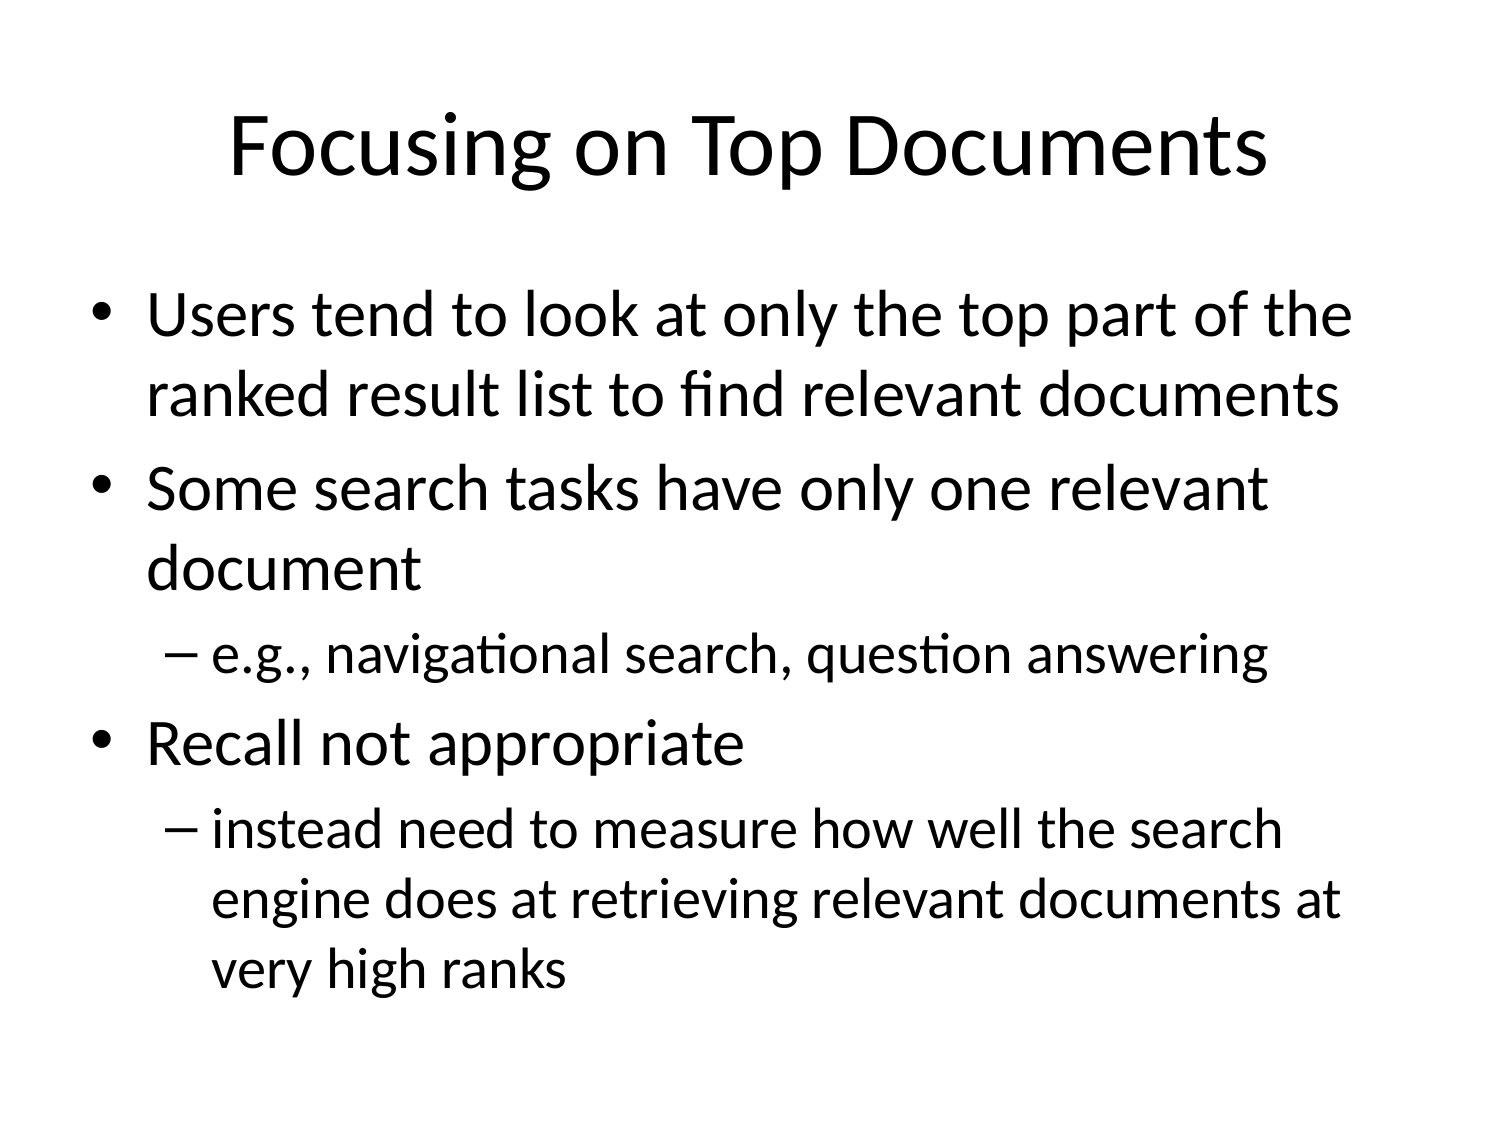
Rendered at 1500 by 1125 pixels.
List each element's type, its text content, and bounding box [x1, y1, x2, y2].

list Users tend to look at only the top part of the ranked result list to find relevant documents Some search tasks have only one relevant document e.g., navigational search, question answering Recall not appropriate instead need to measure how well the search engine does at retrieving relevant documents at very high ranks [75, 262, 1425, 1075]
title Focusing on Top Documents [75, 45, 1425, 233]
